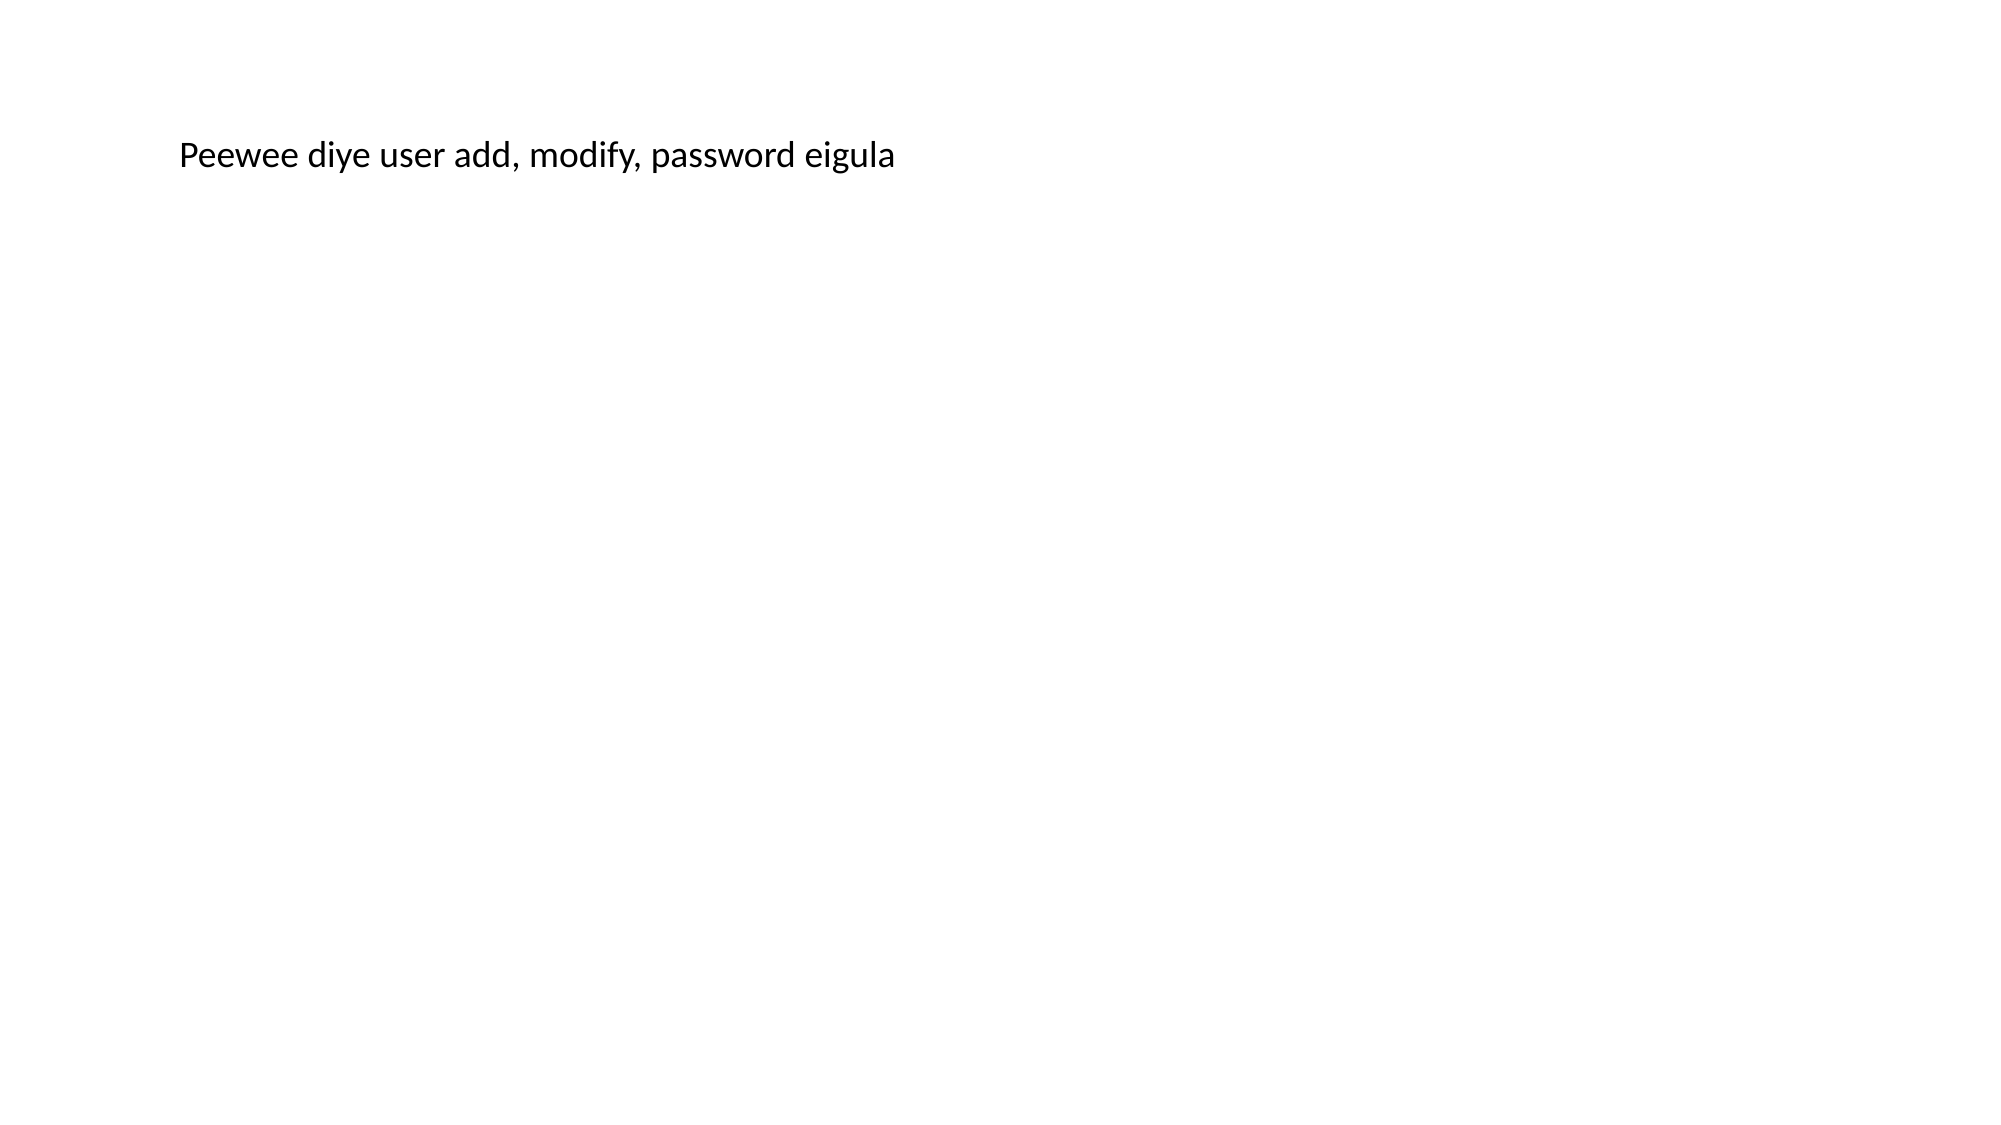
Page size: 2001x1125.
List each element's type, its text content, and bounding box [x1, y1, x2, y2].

text_box Peewee diye user add, modify, password eigula [164, 122, 1215, 182]
